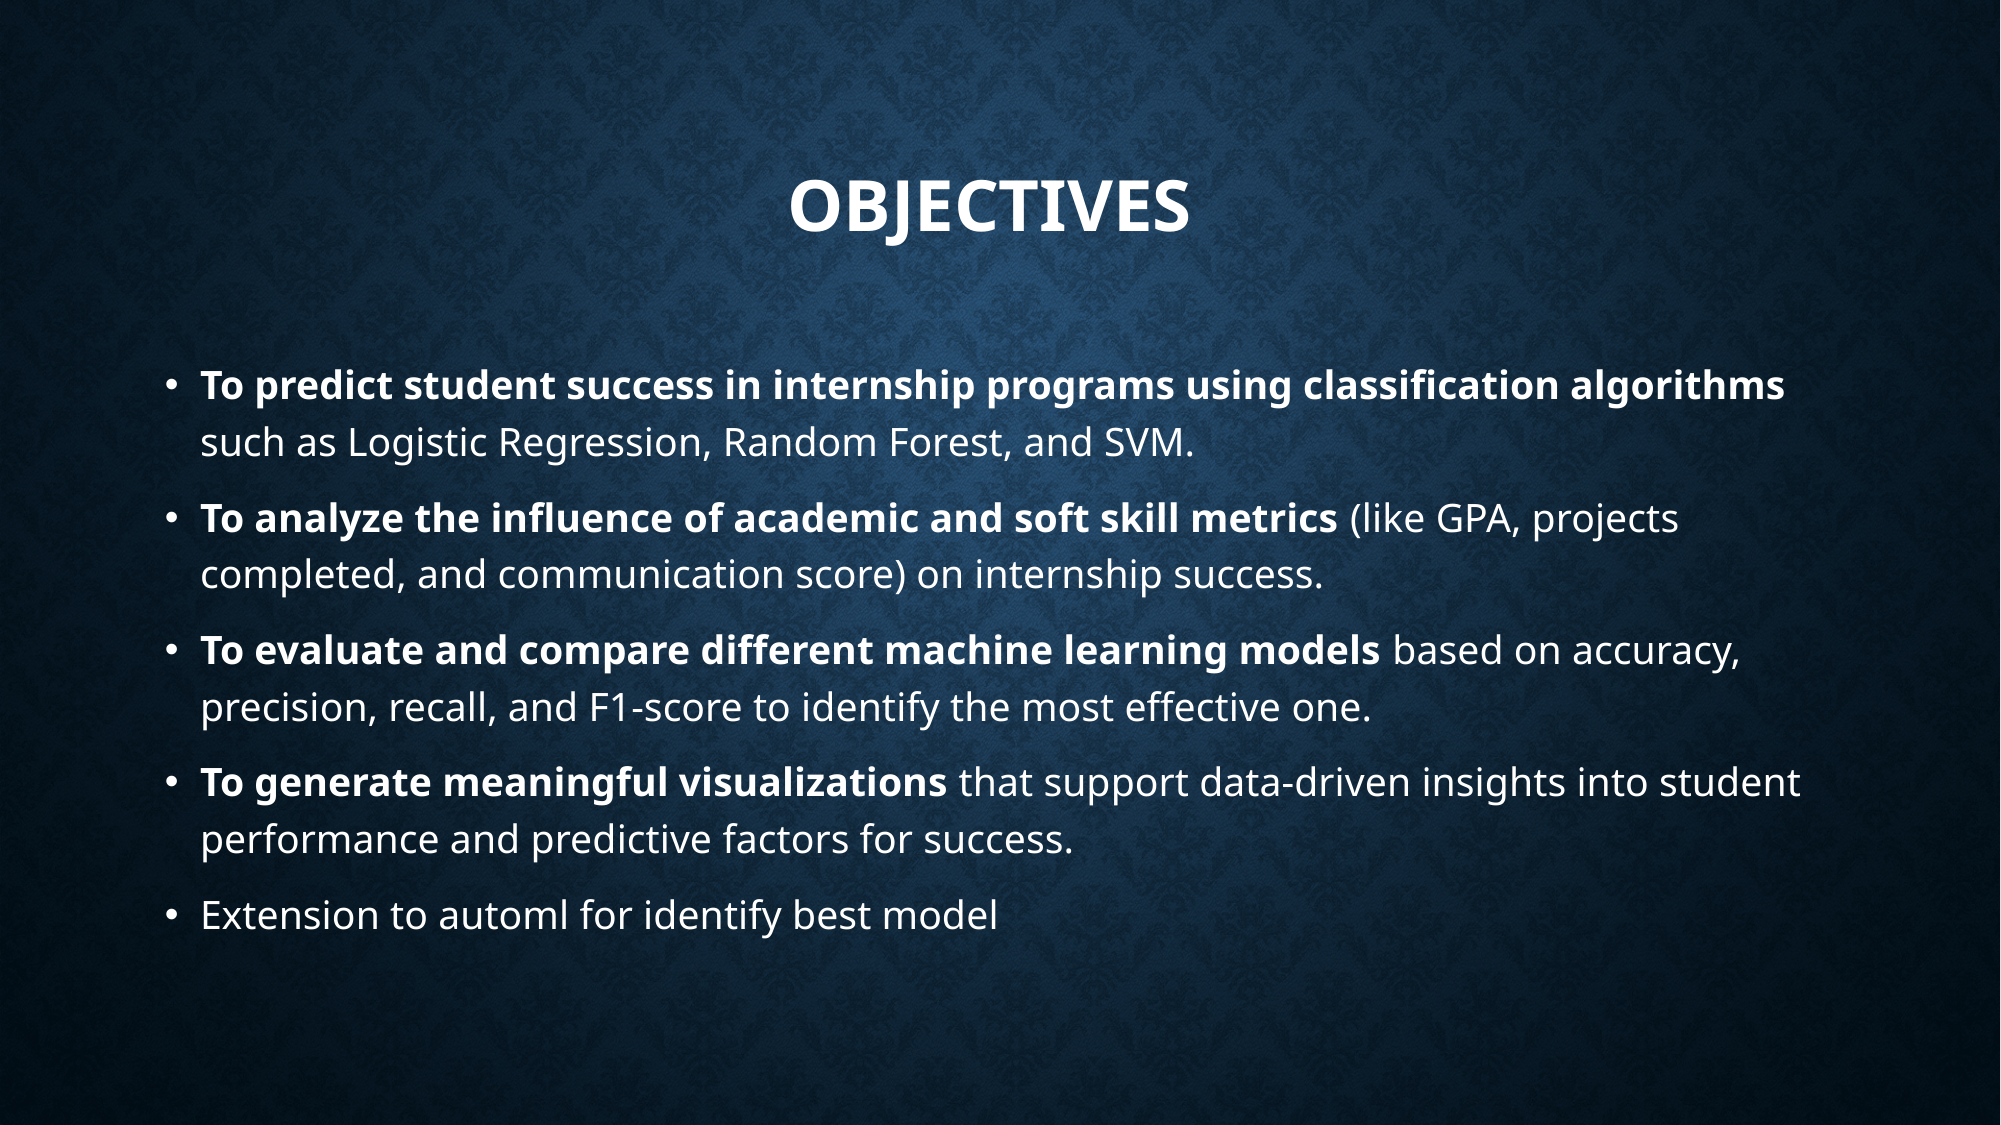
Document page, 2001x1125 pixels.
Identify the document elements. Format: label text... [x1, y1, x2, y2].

list To predict student success in internship programs using classification algorithms such as Logistic Regression, Random Forest, and SVM. To analyze the influence of academic and soft skill metrics (like GPA, projects completed, and communication score) on internship success. To evaluate and compare different machine learning models based on accuracy, precision, recall, and F1-score to identify the most effective one. To generate meaningful visualizations that support data-driven insights into student performance and predictive factors for success. Extension to automl for identify best model [149, 343, 1849, 950]
title Objectives [149, 99, 1849, 318]
